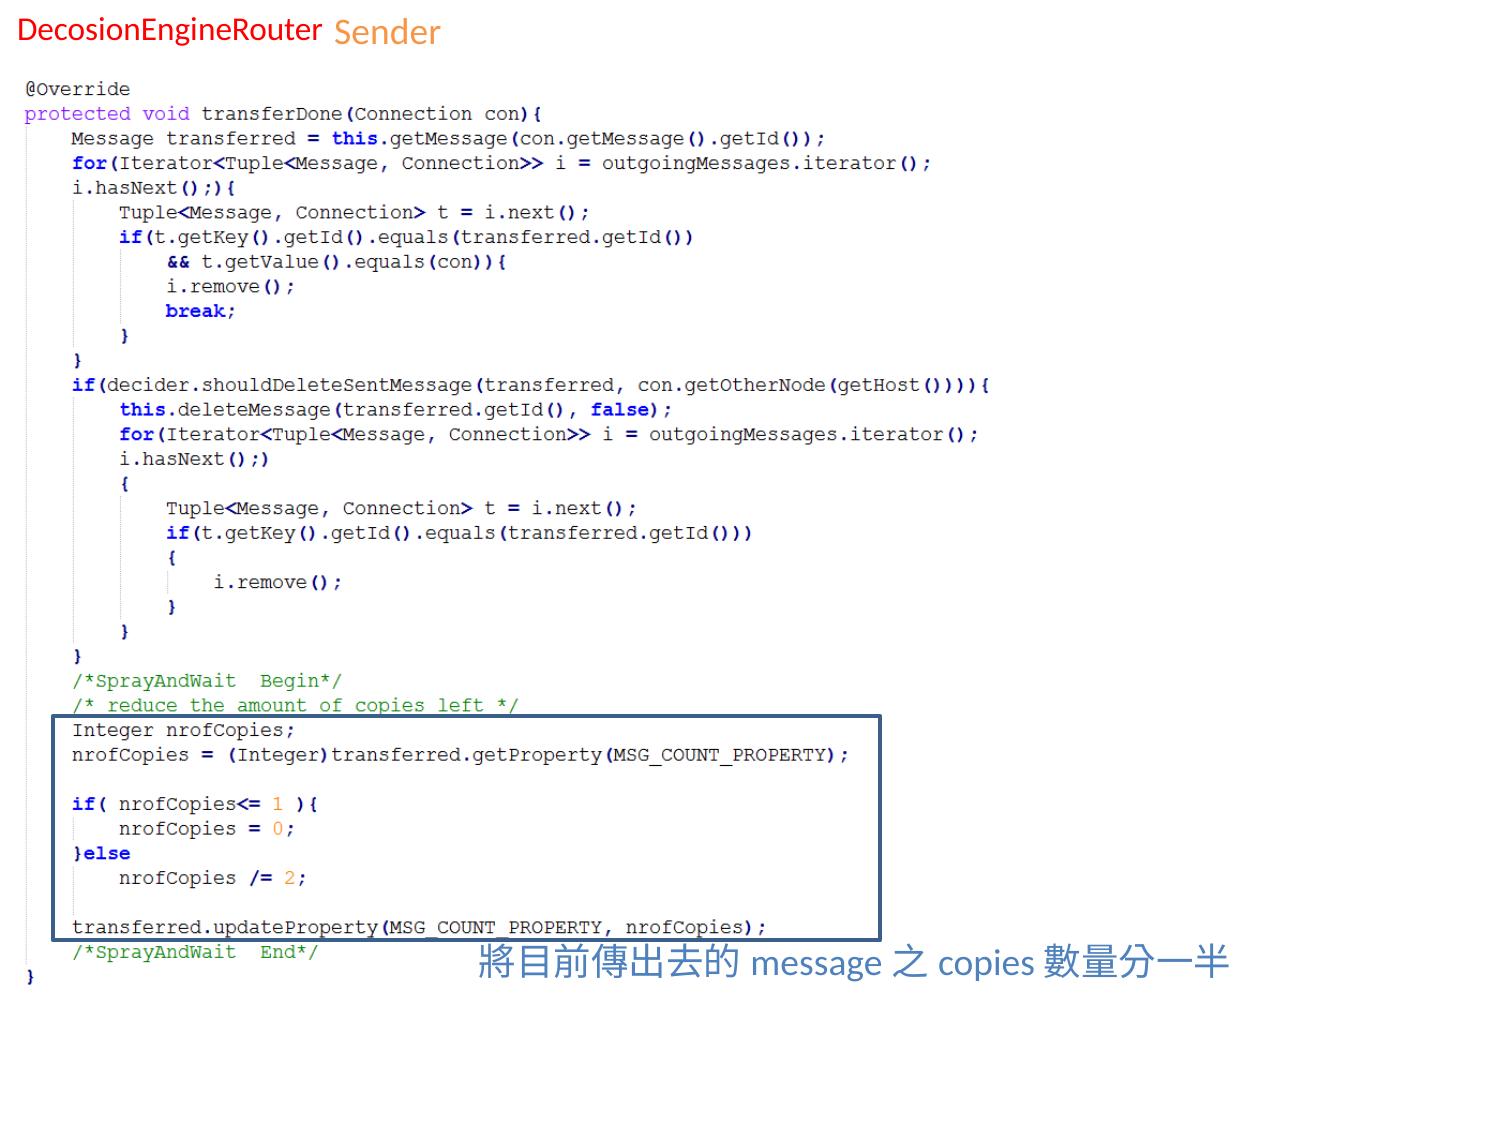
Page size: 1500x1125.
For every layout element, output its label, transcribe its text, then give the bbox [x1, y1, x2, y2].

text_box 將目前傳出去的message之copies數量分一半 [1025, 930, 1247, 991]
text_box DecosionEngineRouter [2, 0, 319, 55]
picture [15, 77, 1020, 989]
text_box Sender [319, 0, 457, 60]
